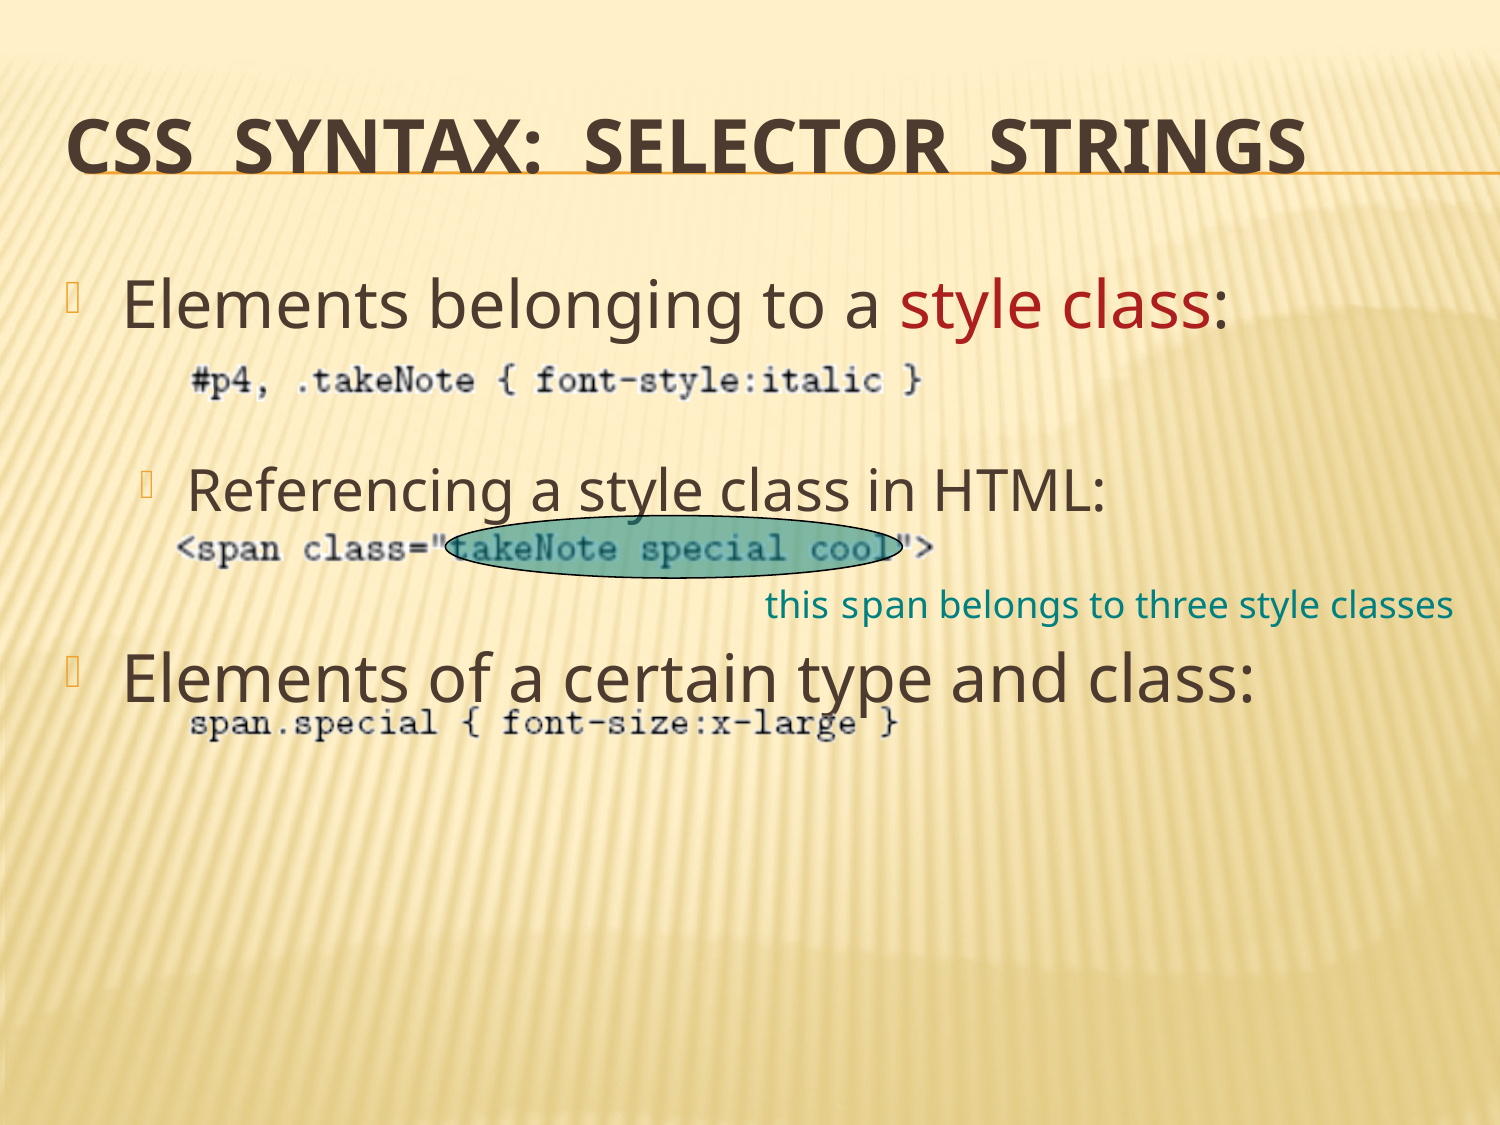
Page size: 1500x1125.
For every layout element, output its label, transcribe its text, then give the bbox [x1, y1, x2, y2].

picture [175, 351, 927, 406]
list Elements belonging to a style class: Referencing a style class in HTML: Elements of a certain type and class: [50, 254, 1475, 998]
text_box this span belongs to three style classes [749, 574, 1500, 634]
picture [175, 691, 908, 757]
picture [163, 515, 937, 578]
title CSS Syntax: Selector Strings [50, 75, 1475, 213]
